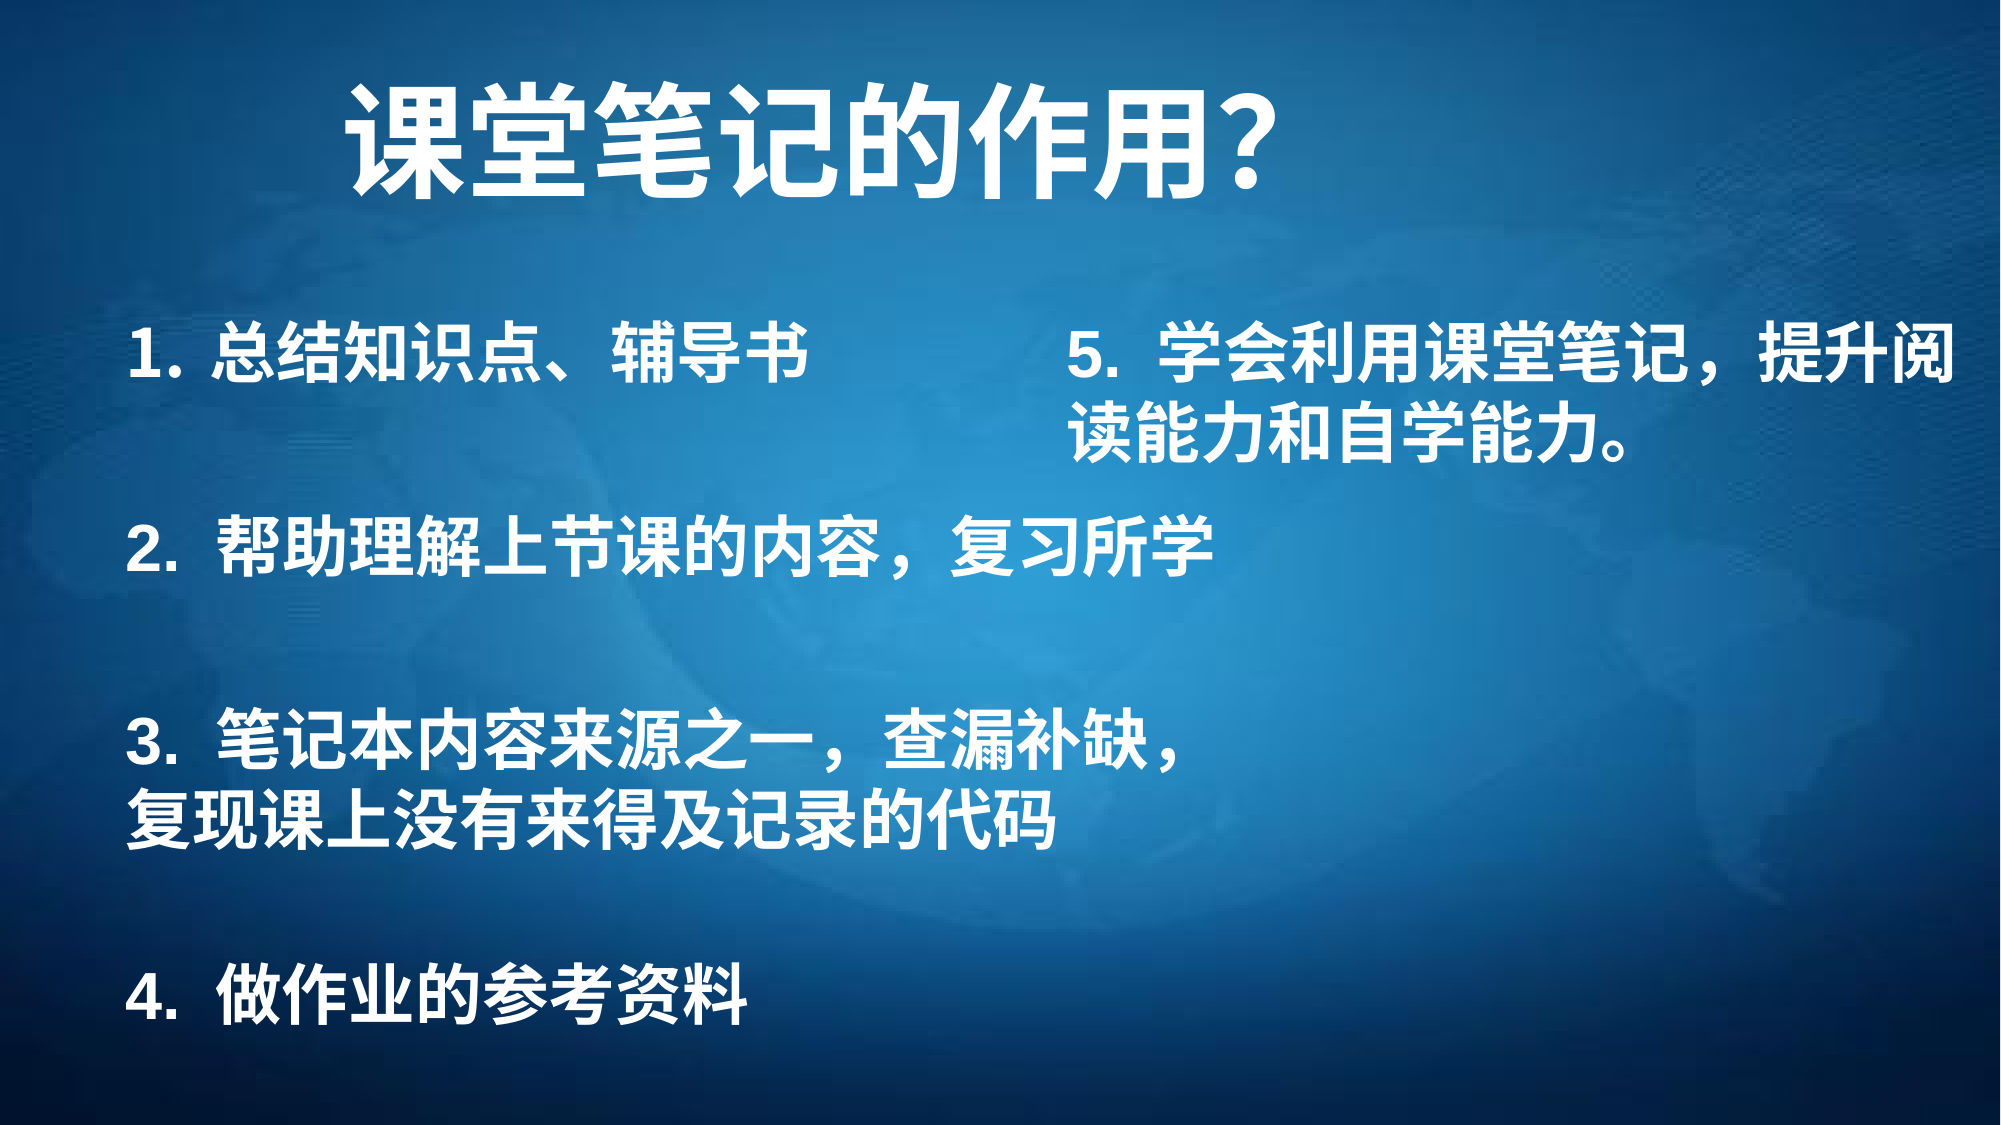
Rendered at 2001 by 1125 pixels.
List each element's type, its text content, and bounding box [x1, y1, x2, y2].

text_box 3. 笔记本内容来源之一，查漏补缺，复现课上没有来得及记录的代码 [110, 690, 1245, 865]
text_box 4. 做作业的参考资料 [110, 945, 1086, 1040]
text_box 总结知识点、辅导书 [110, 303, 1000, 479]
text_box 课堂笔记的作用？ [326, 56, 1541, 222]
text_box 2. 帮助理解上节课的内容，复习所学 [110, 497, 1320, 592]
picture [0, 0, 2001, 1125]
text_box 5. 学会利用课堂笔记，提升阅读能力和自学能力。 [1052, 303, 2000, 479]
